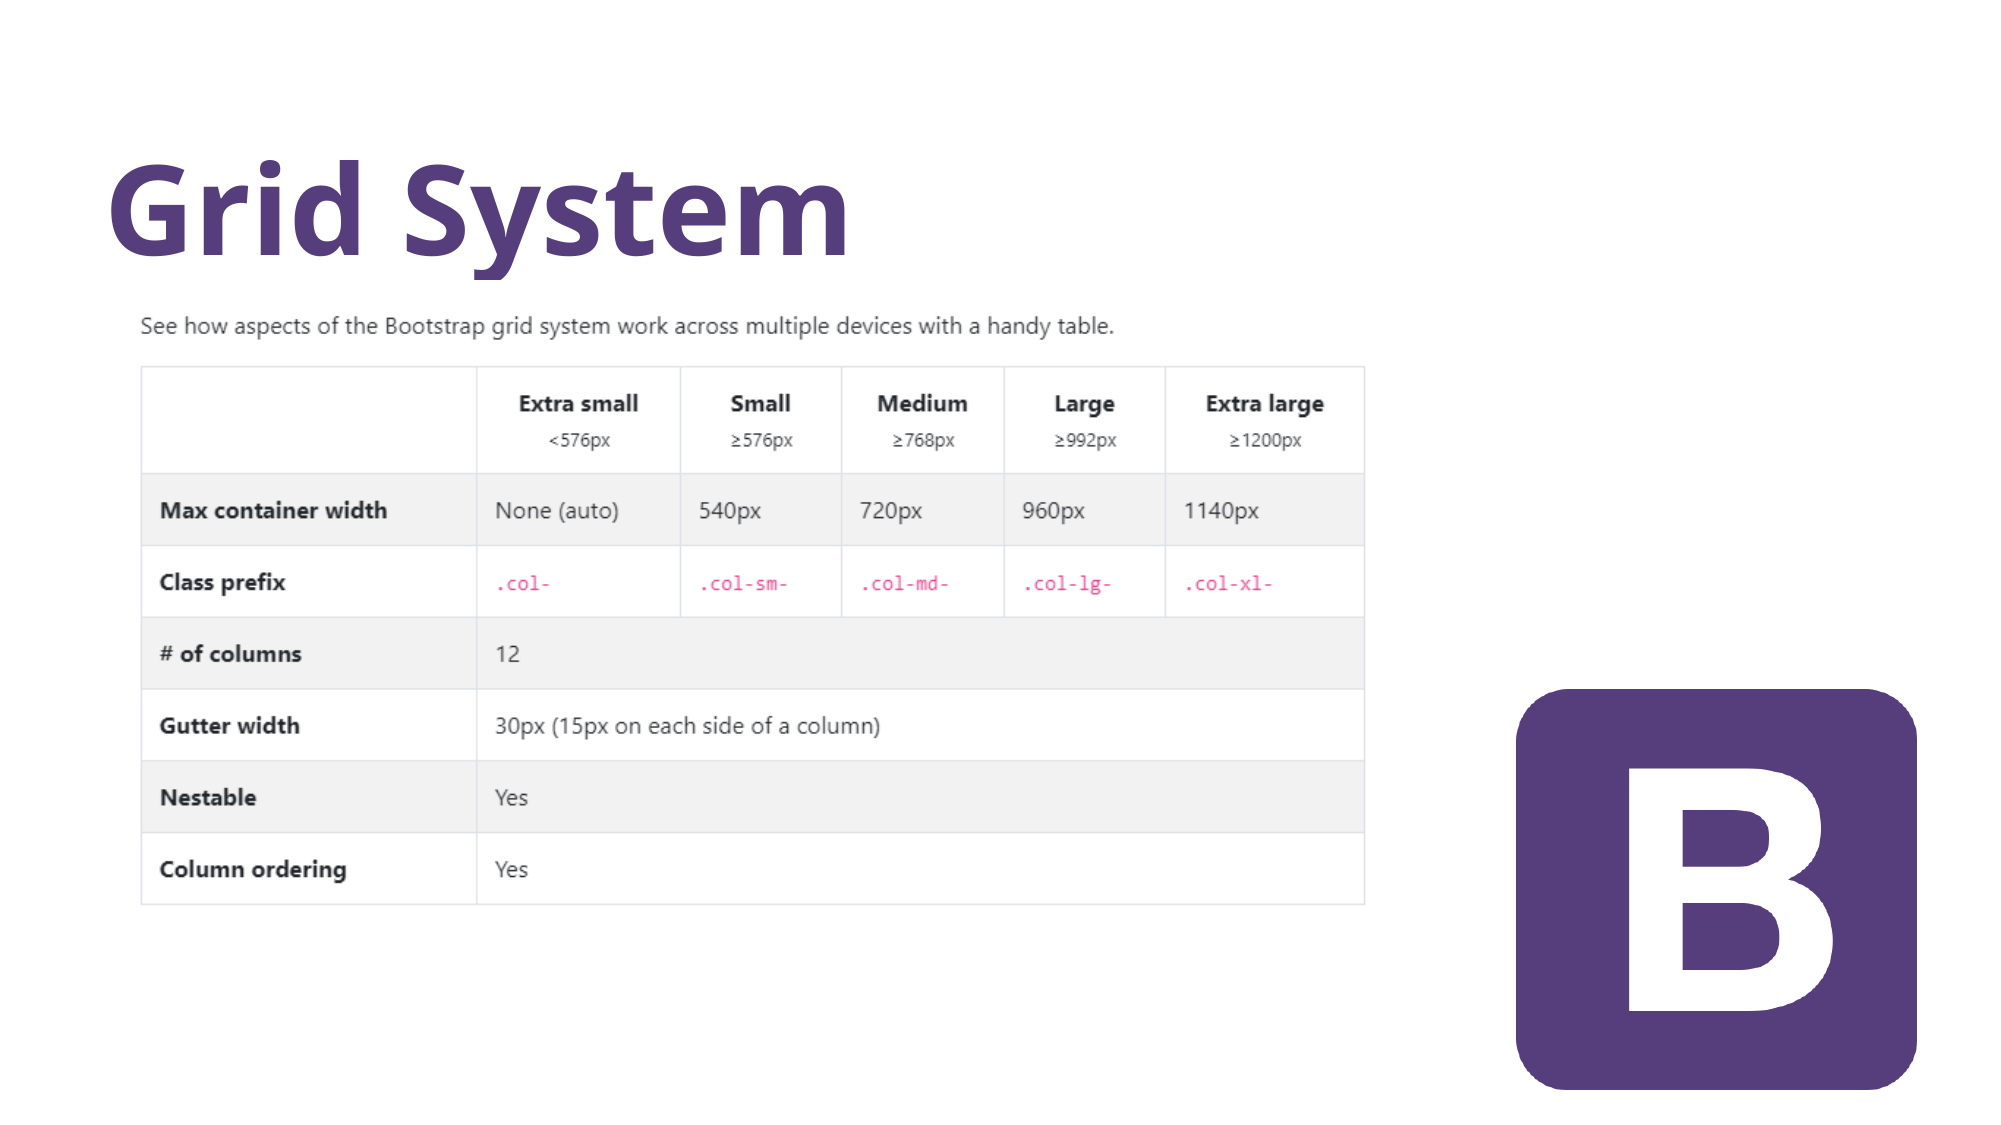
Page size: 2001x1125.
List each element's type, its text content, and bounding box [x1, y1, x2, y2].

picture [1516, 689, 1917, 1090]
picture [104, 280, 1372, 925]
text_box Grid System [104, 90, 1896, 281]
